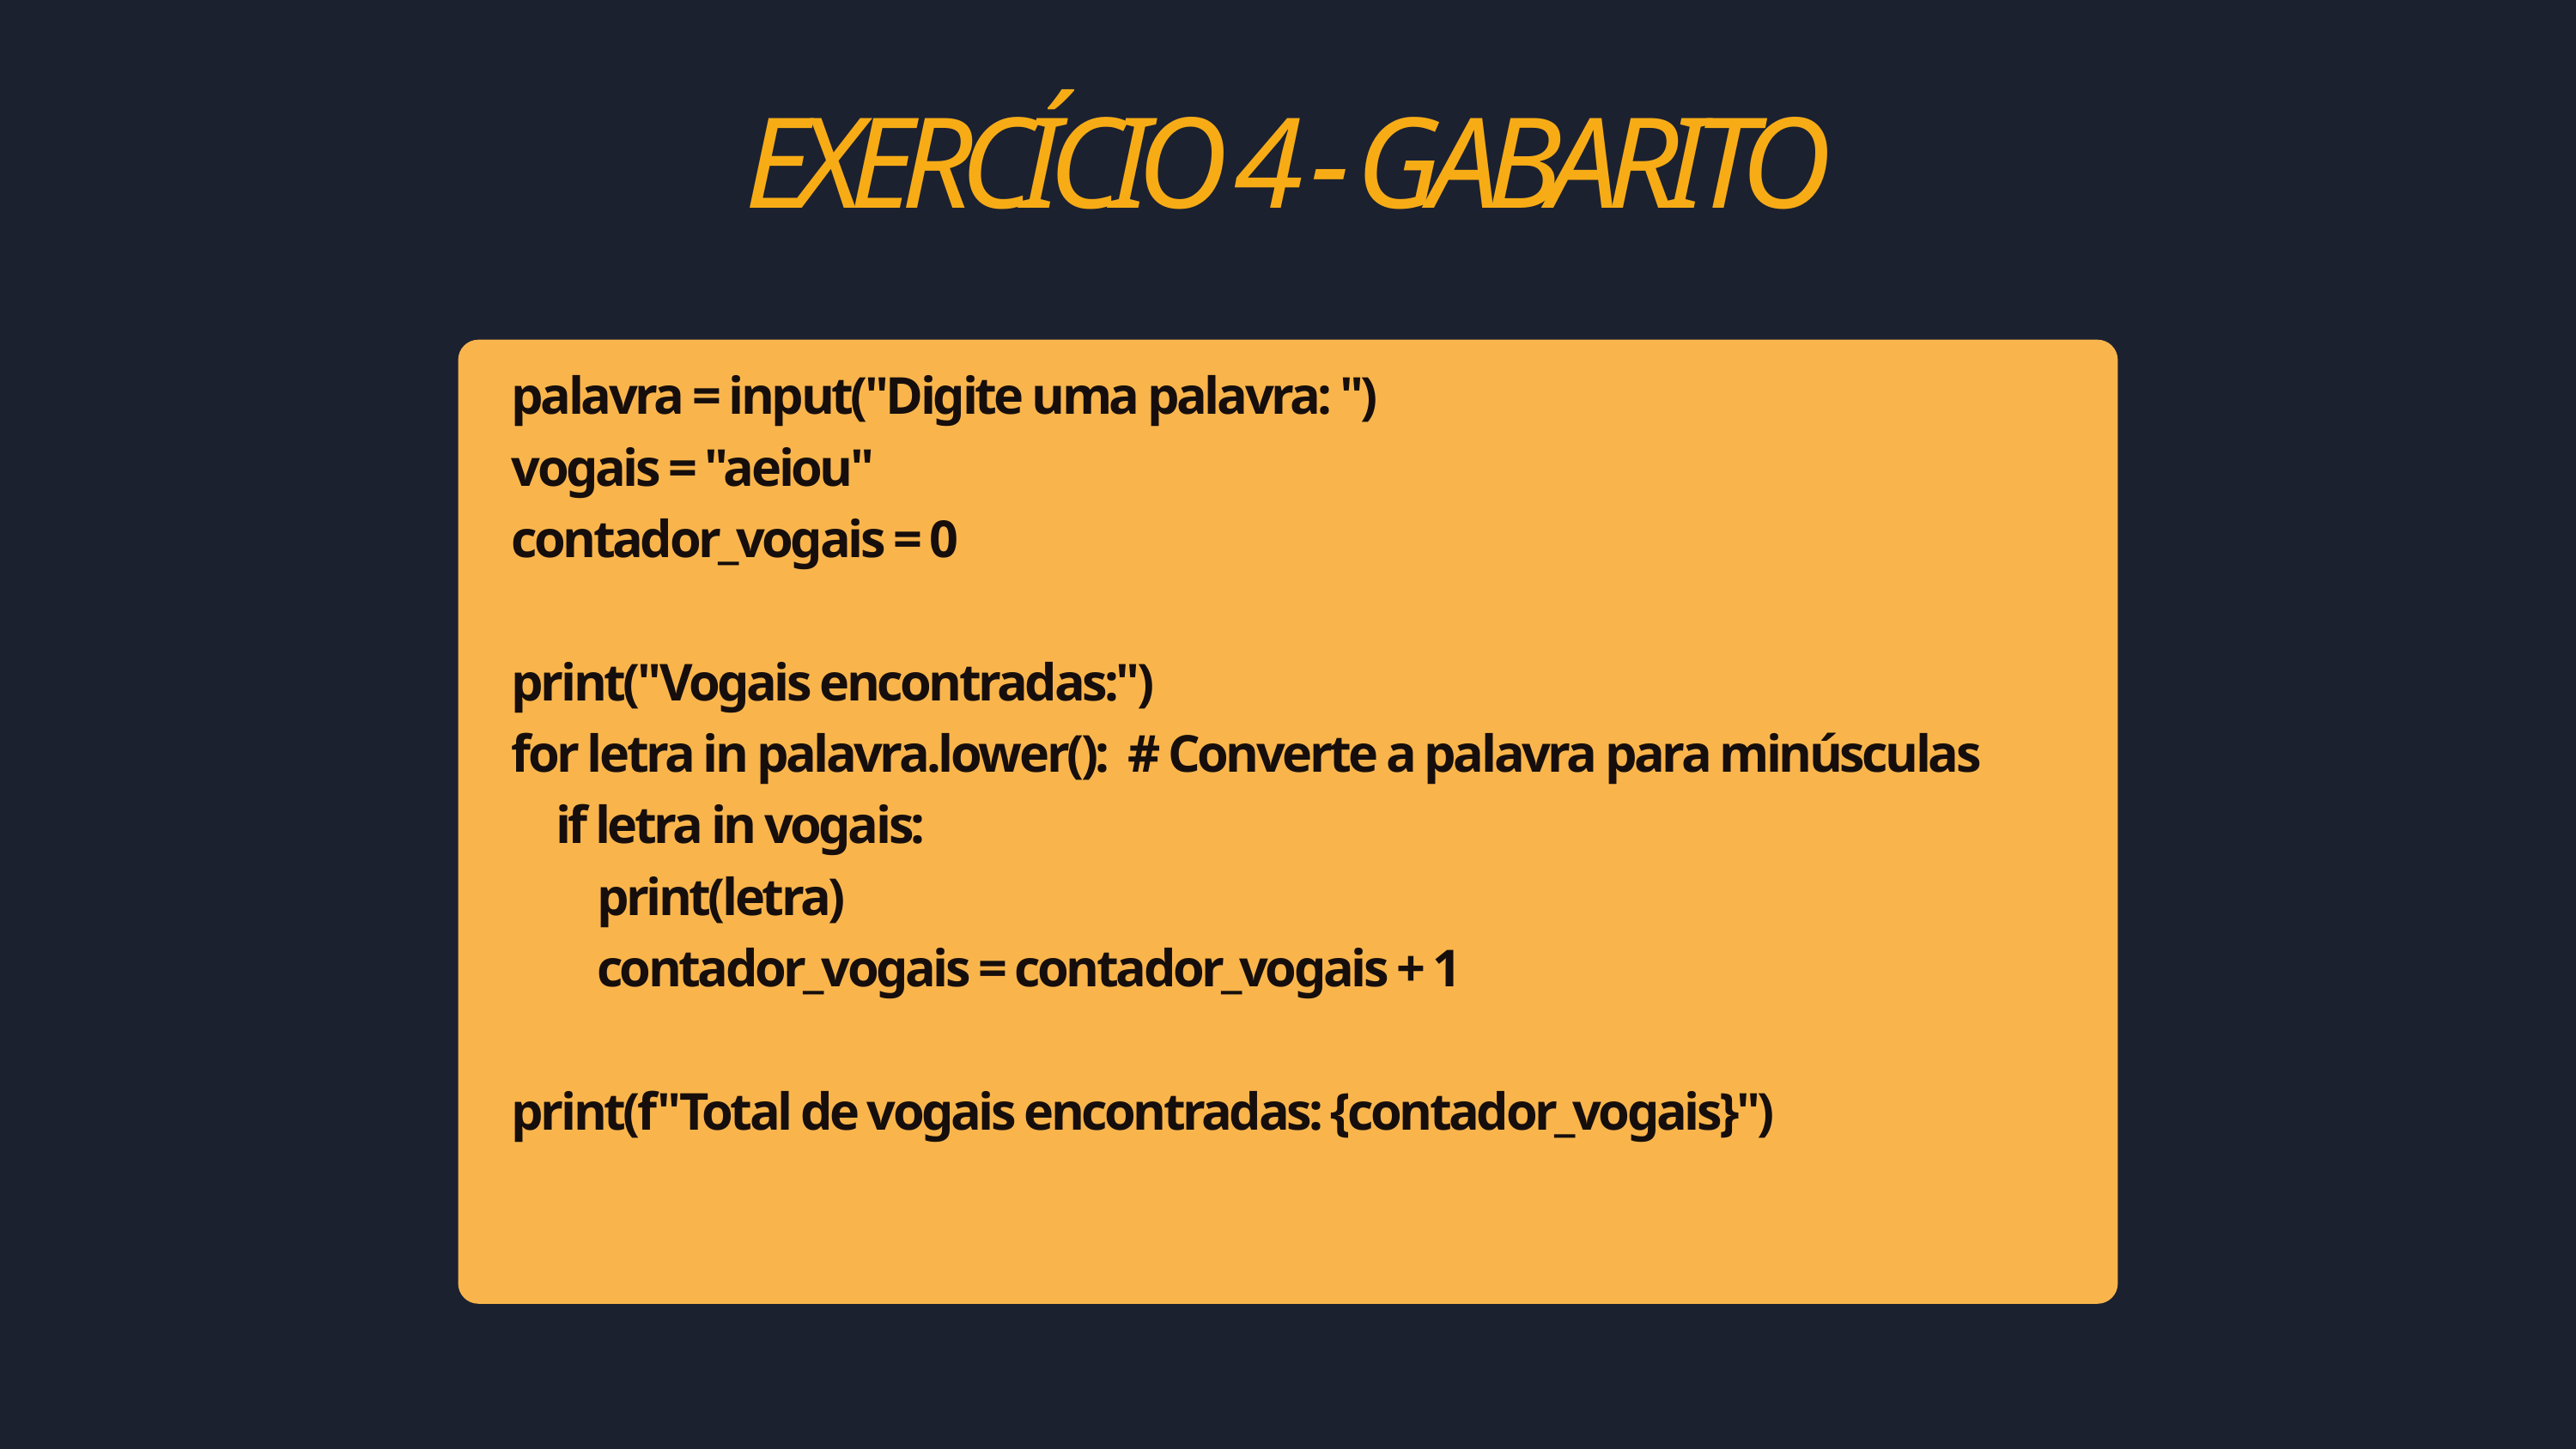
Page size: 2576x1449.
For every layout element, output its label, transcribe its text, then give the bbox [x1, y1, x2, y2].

text_box EXERCÍCIO 4 - GABARITO [271, 60, 2304, 233]
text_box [458, 339, 2118, 1304]
